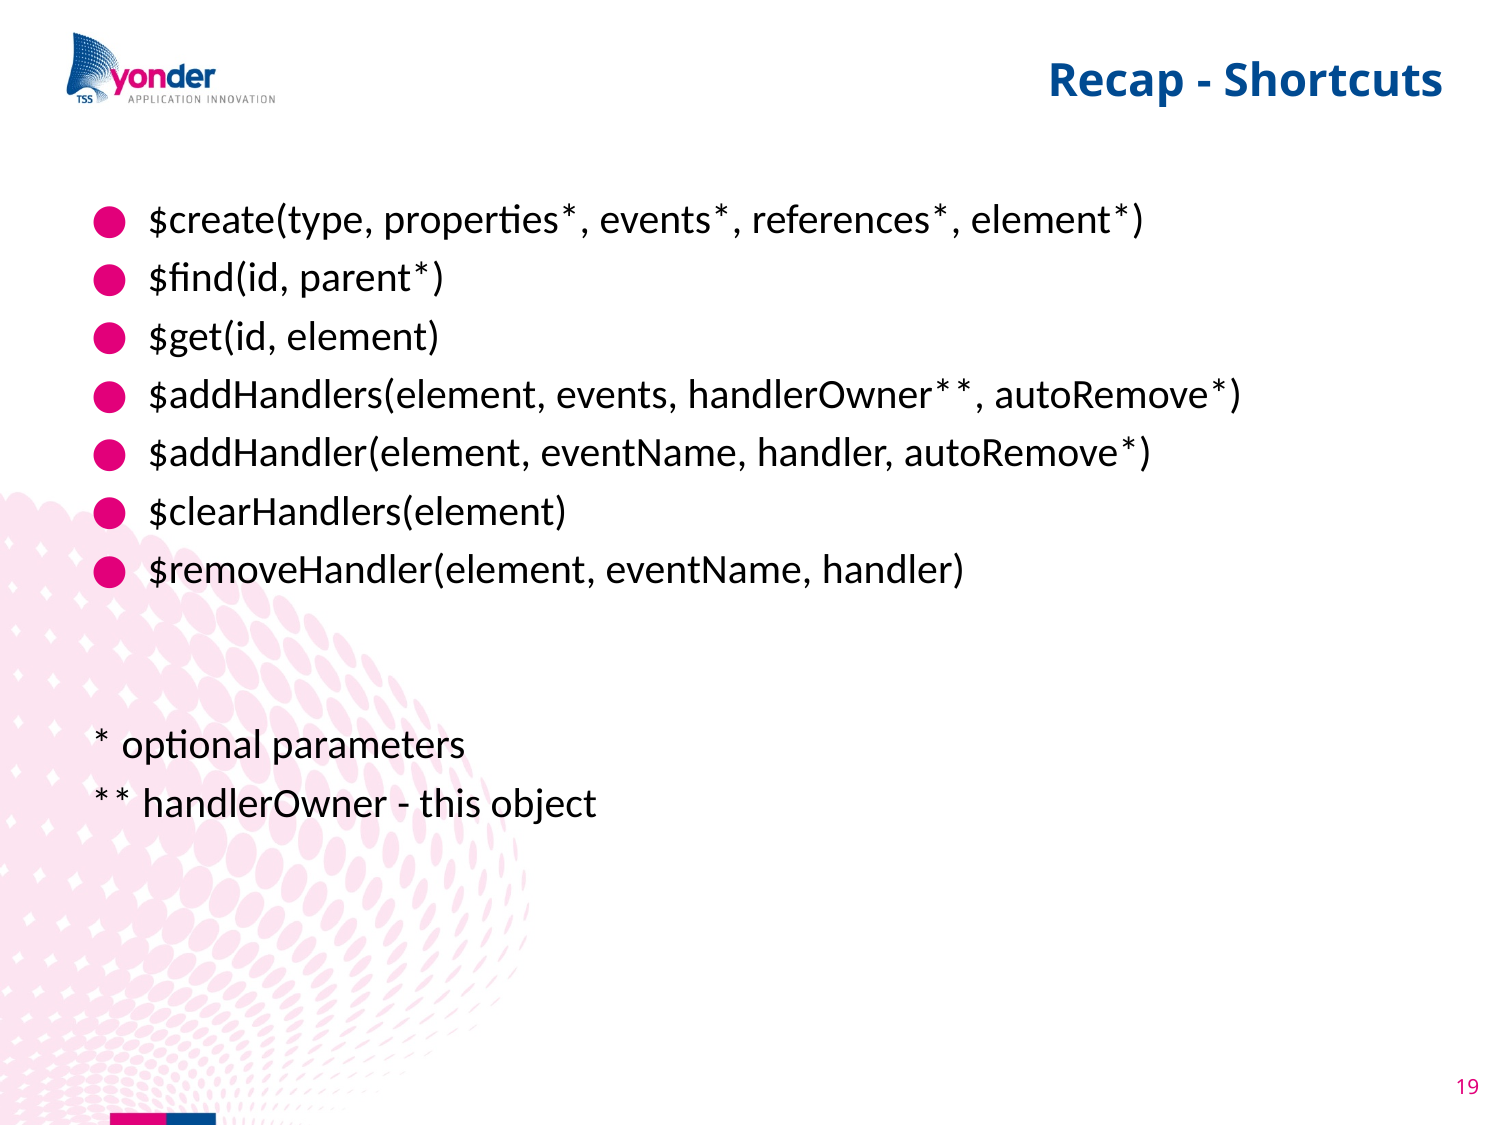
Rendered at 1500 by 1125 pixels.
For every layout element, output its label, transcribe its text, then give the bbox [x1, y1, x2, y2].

title Recap - Shortcuts [336, 30, 1459, 126]
slide_number 19 [1392, 1057, 1495, 1118]
picture [0, 0, 1500, 1125]
list $create(type, properties*, events*, references*, element*) $find(id, parent*) $get(id, element) $addHandlers(element, events, handlerOwner**, autoRemove*) $addHandler(element, eventName, handler, autoRemove*) $clearHandlers(element) $removeHandler(element, eventName, handler) * optional parameters ** handlerOwner - this object [76, 184, 1459, 1059]
